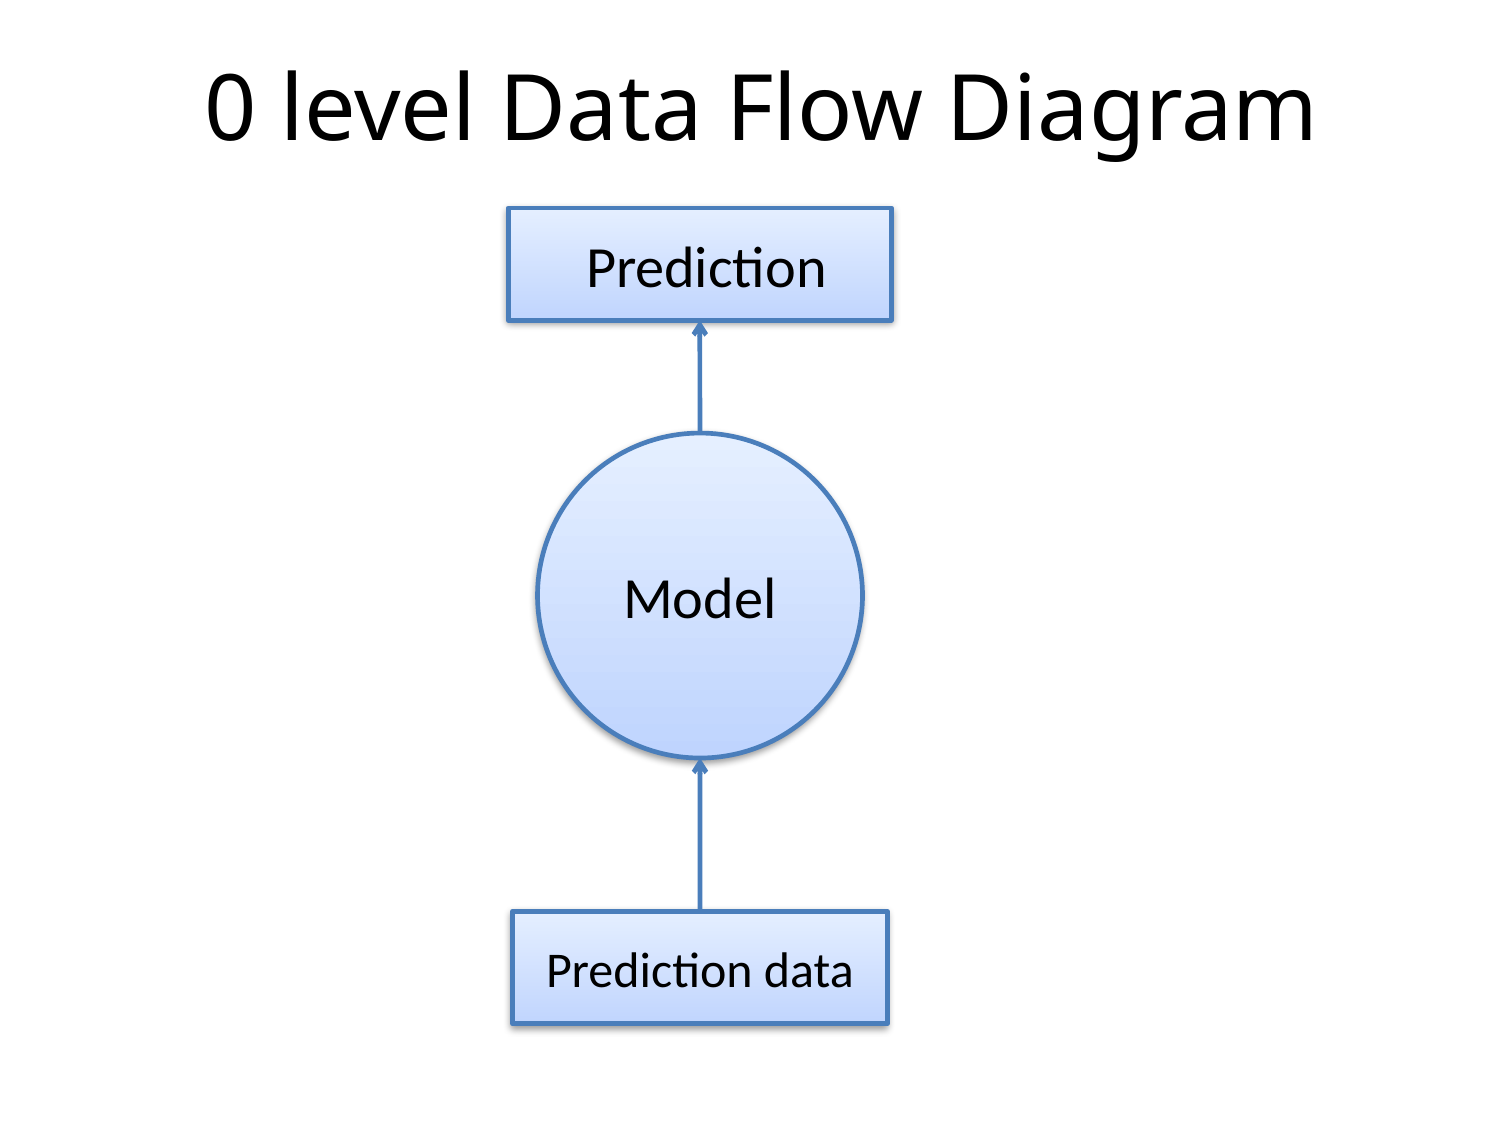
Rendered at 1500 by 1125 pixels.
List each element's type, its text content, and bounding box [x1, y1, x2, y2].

text_box Model [536, 432, 864, 759]
text_box Prediction data [512, 911, 888, 1025]
text_box Prediction [508, 207, 892, 321]
text_box 0 level Data Flow Diagram [189, 40, 1335, 166]
